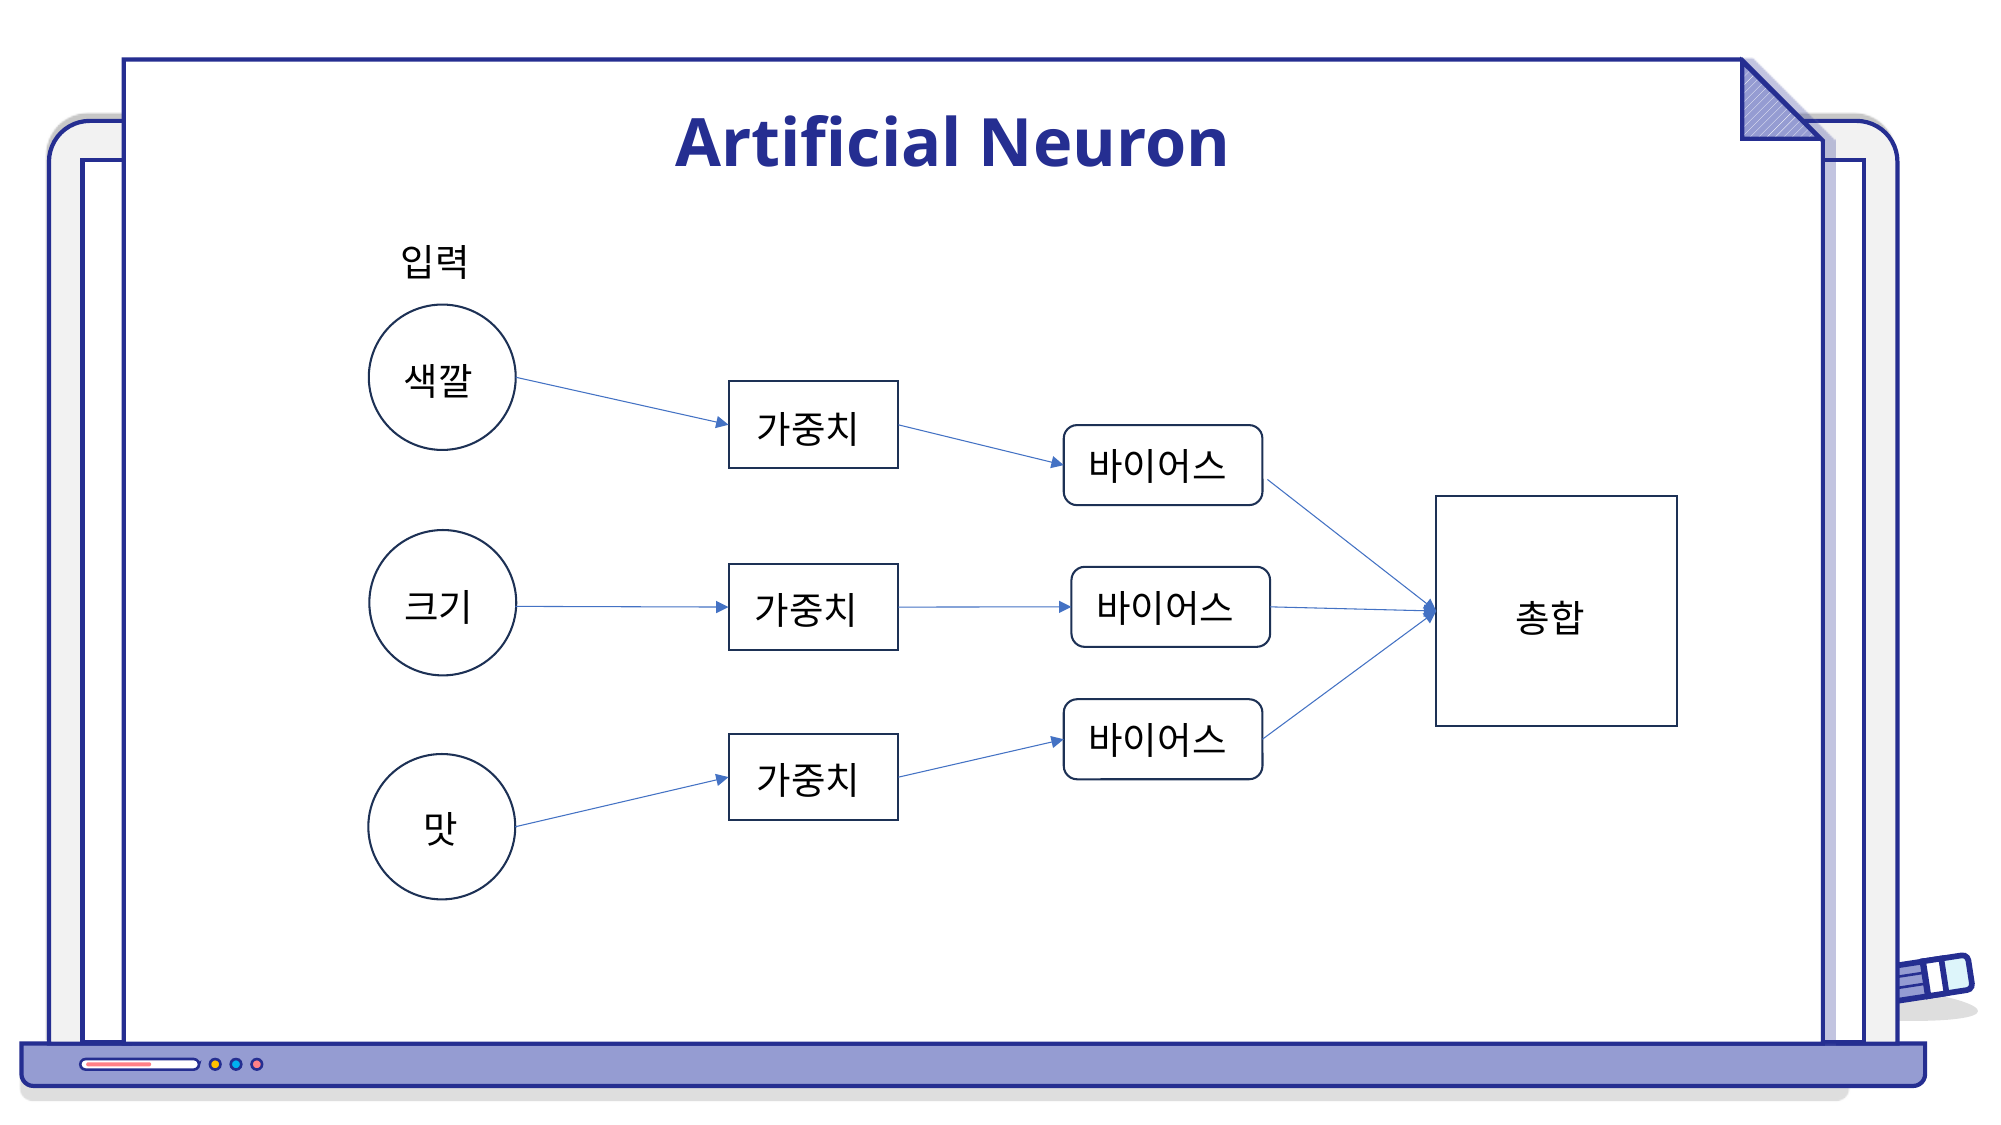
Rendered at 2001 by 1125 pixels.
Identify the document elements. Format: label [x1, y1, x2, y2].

text_box [21, 59, 1979, 1086]
text_box [515, 777, 729, 827]
text_box [898, 424, 1064, 466]
text_box [515, 377, 729, 425]
text_box [1262, 610, 1437, 740]
text_box [1267, 479, 1437, 610]
text_box [898, 739, 1064, 778]
